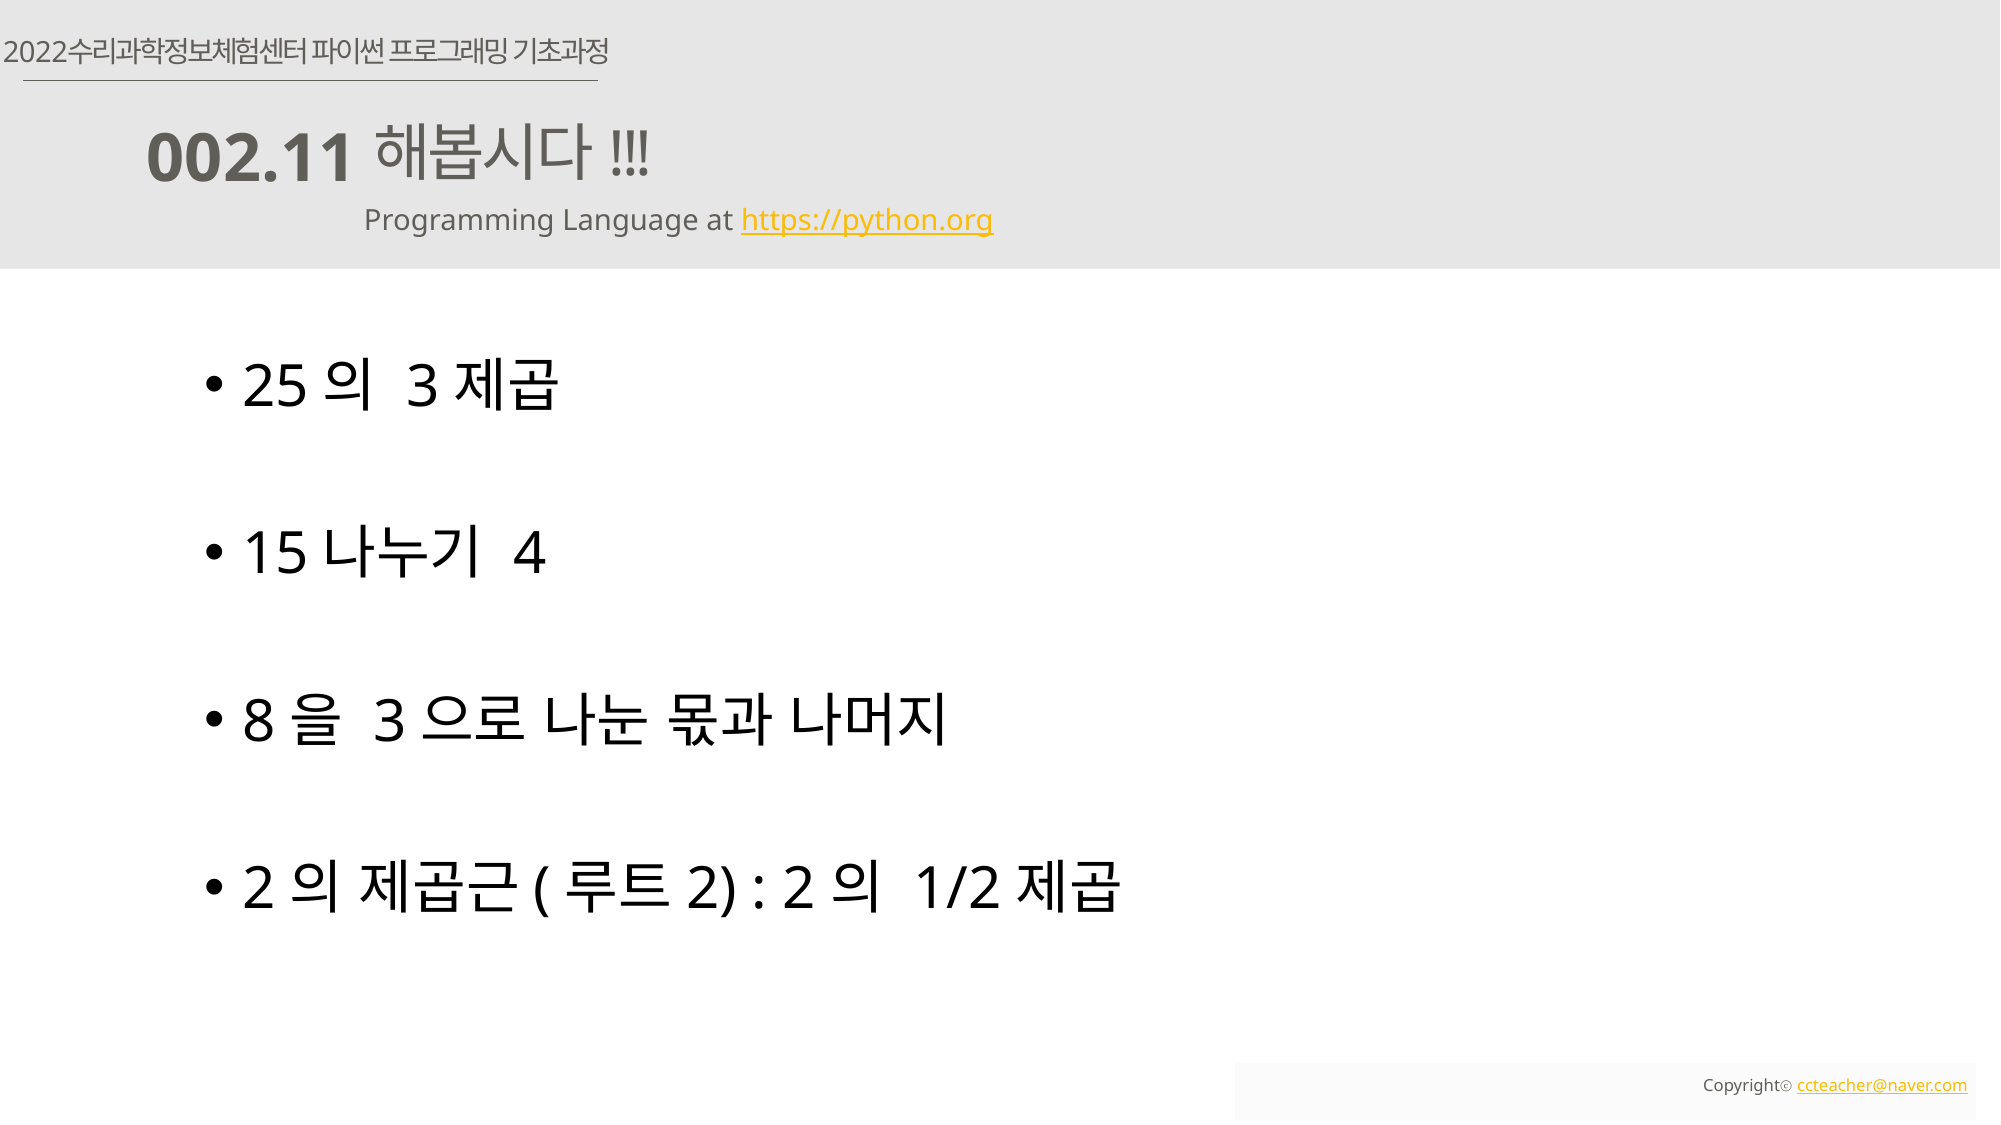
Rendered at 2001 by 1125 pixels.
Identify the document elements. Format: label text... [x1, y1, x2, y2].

text_box 25의 3제곱 15나누기 4 8을 3으로 나눈 몫과 나머지 2의 제곱근(루트2) : 2의 1/2제곱 [189, 348, 1580, 937]
text_box Programming Language at https://python.org [349, 193, 1009, 319]
text_box 002.11 [131, 111, 358, 202]
text_box 수리과학정보체험센터 파이썬 프로그래밍 기초과정 [0, 25, 627, 111]
text_box [0, 0, 2000, 270]
picture [1235, 1063, 1976, 1120]
text_box 해봅시다!!! [358, 105, 668, 193]
text_box Copyrightⓒ ccteacher@naver.com [1687, 1067, 1983, 1125]
